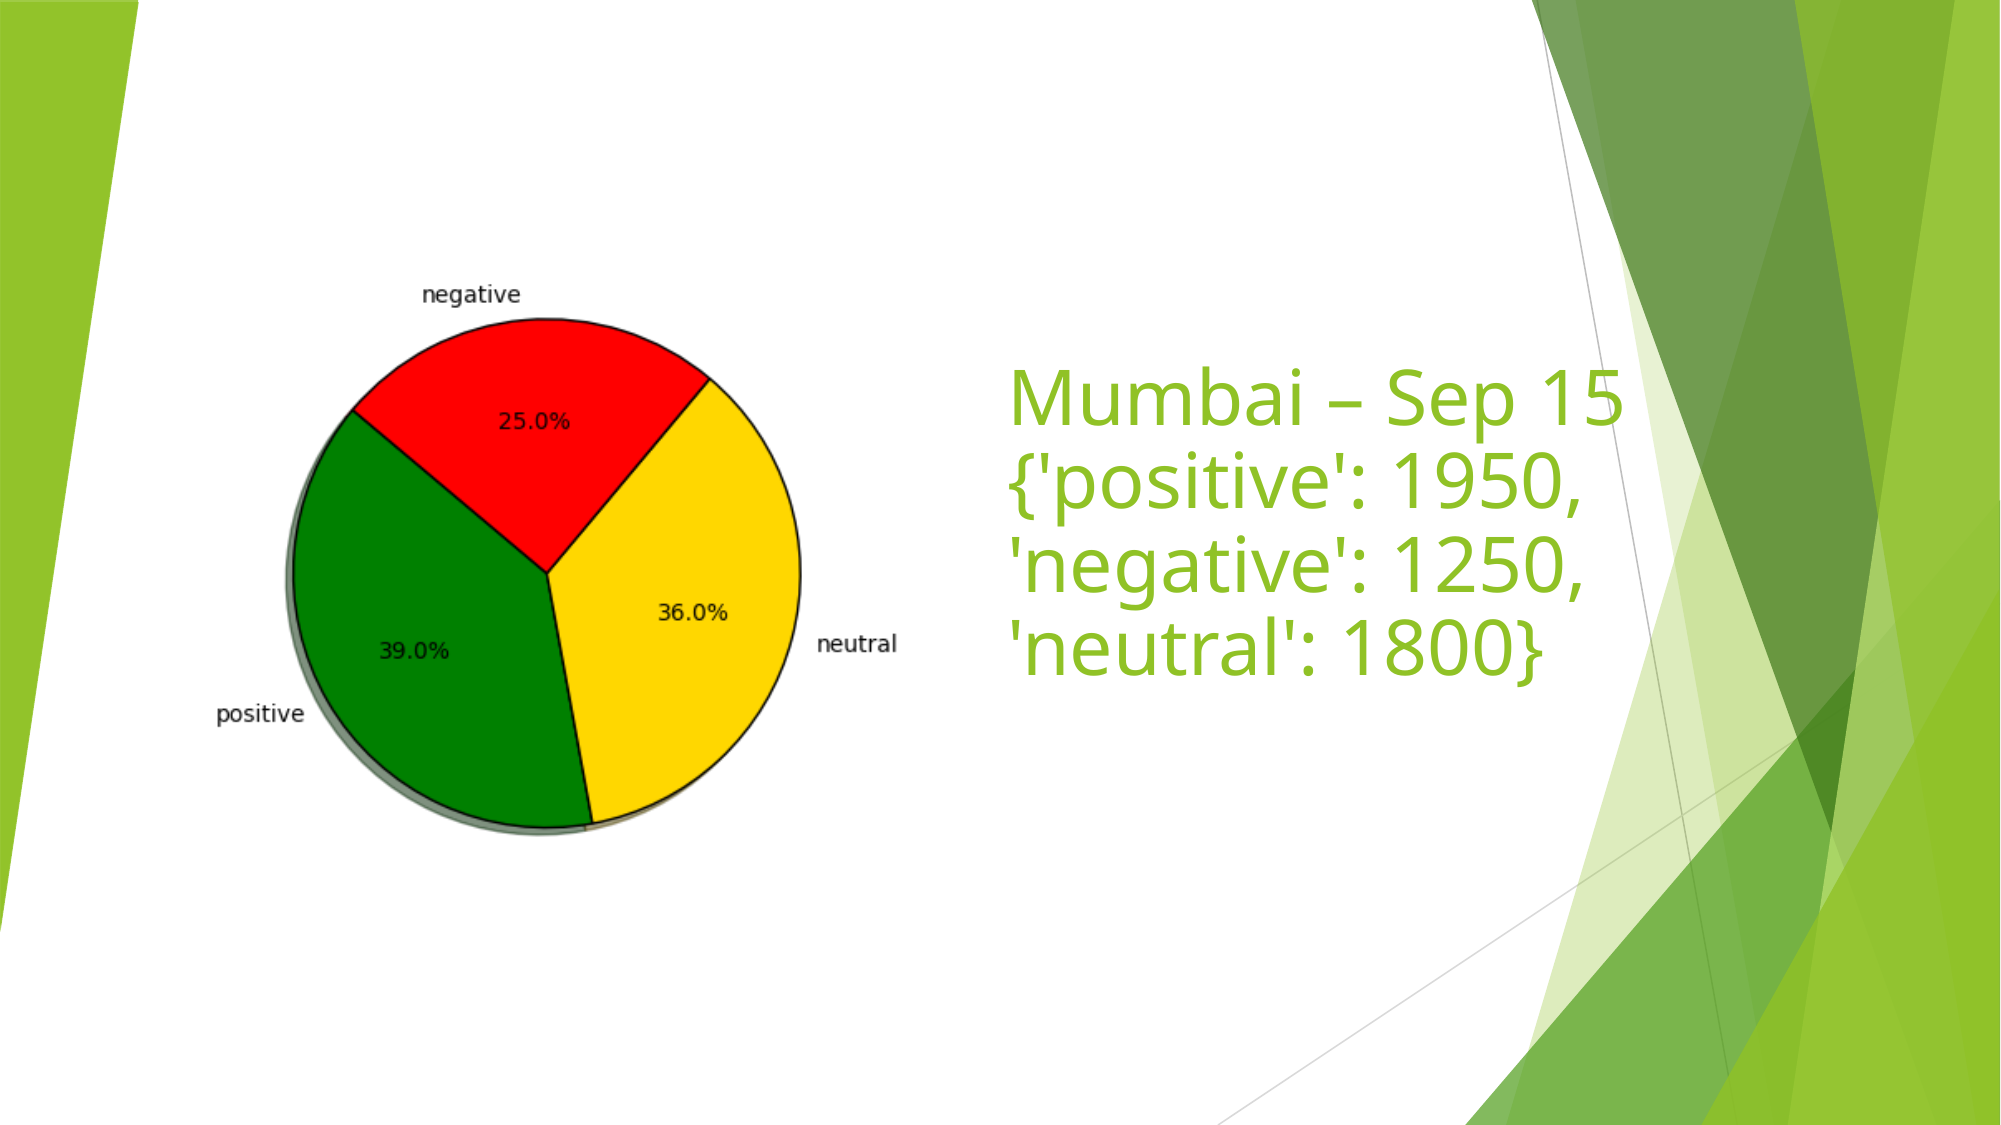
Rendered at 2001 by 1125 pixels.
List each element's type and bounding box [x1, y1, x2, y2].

picture [145, 268, 948, 857]
text_box [0, 0, 2000, 1125]
